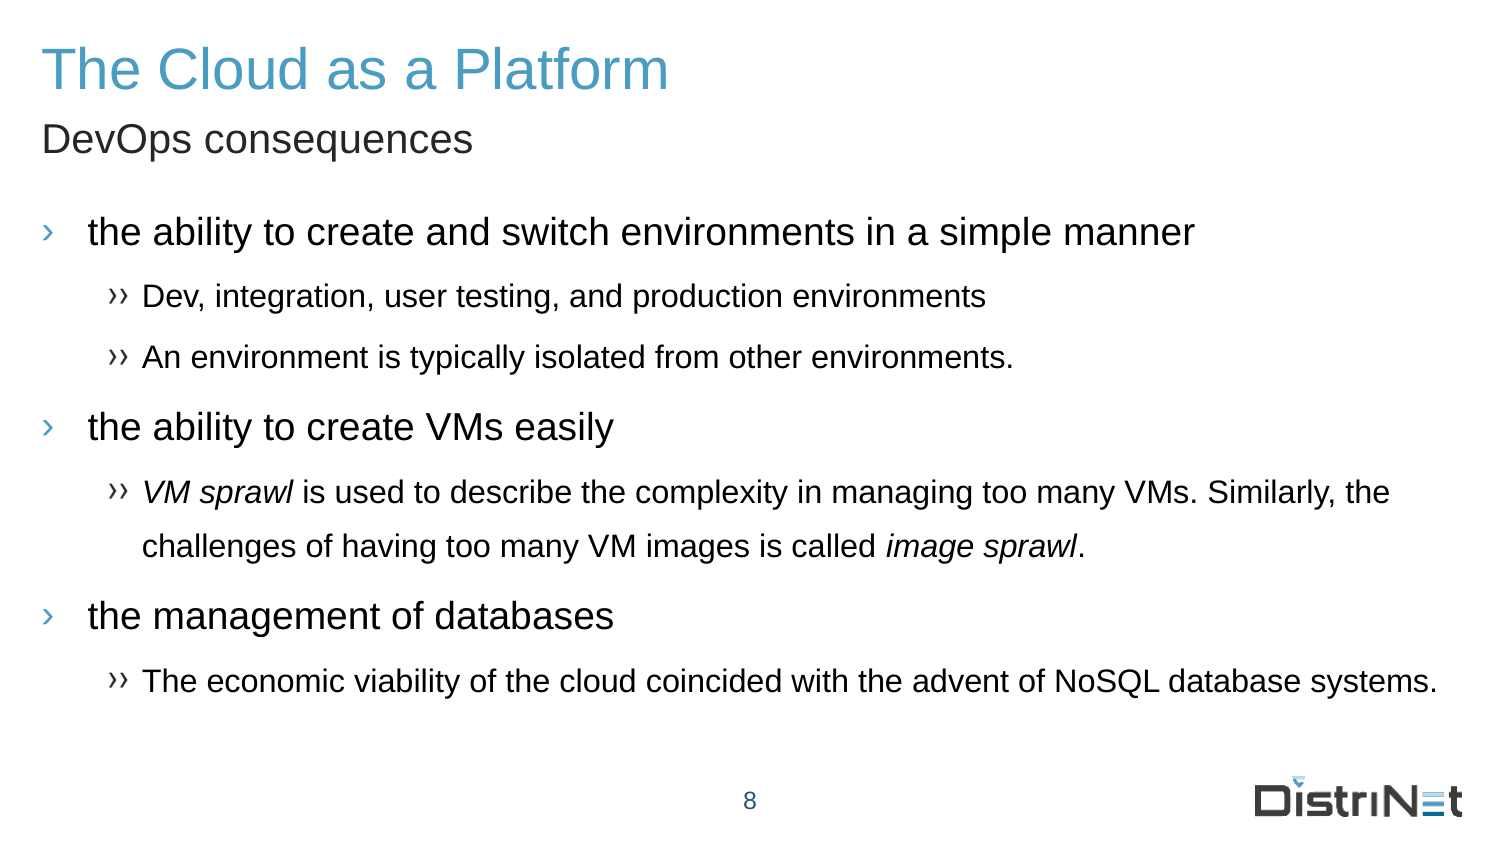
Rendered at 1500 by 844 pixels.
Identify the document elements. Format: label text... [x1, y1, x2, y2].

picture [103, 341, 136, 371]
picture [103, 664, 136, 694]
picture [1255, 776, 1463, 817]
picture [103, 280, 136, 310]
slide_number 8 [679, 776, 821, 823]
title The Cloud as a Platform [26, 23, 1463, 94]
list the ability to create and switch environments in a simple manner Dev, integration, user testing, and production environments An environment is typically isolated from other environments. the ability to create VMs easily VM sprawl is used to describe the complexity in managing too many VMs. Similarly, the challenges of having too many VM images is called image sprawl. the management of databases The economic viability of the cloud coincided with the advent of NoSQL database systems. [26, 180, 1463, 743]
picture [103, 475, 136, 505]
list DevOps consequences [26, 94, 1463, 165]
